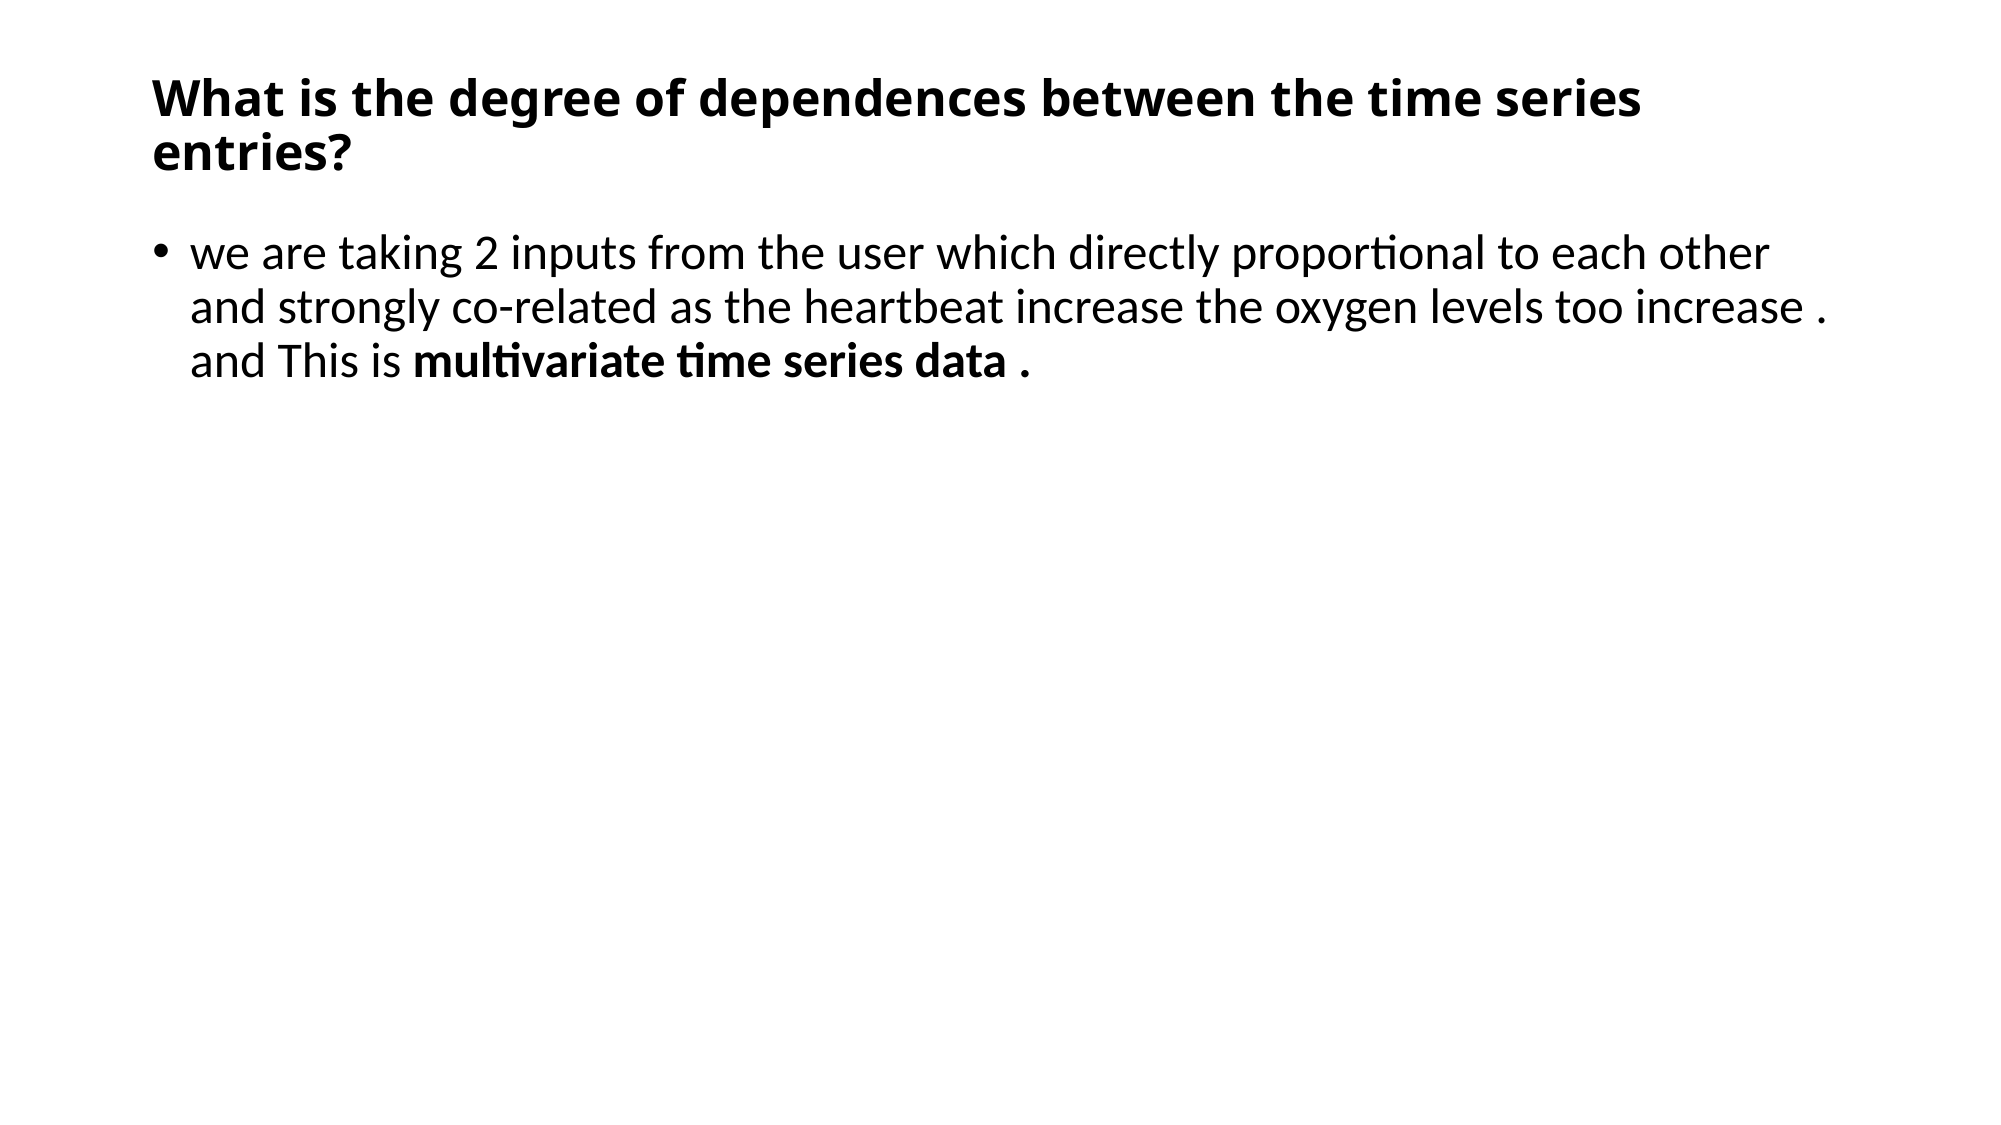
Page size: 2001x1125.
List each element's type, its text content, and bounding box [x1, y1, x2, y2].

list we are taking 2 inputs from the user which directly proportional to each other and strongly co-related as the heartbeat increase the oxygen levels too increase . and This is multivariate time series data . [137, 219, 1863, 1014]
title What is the degree of dependences between the time series entries? [137, 59, 1863, 194]
